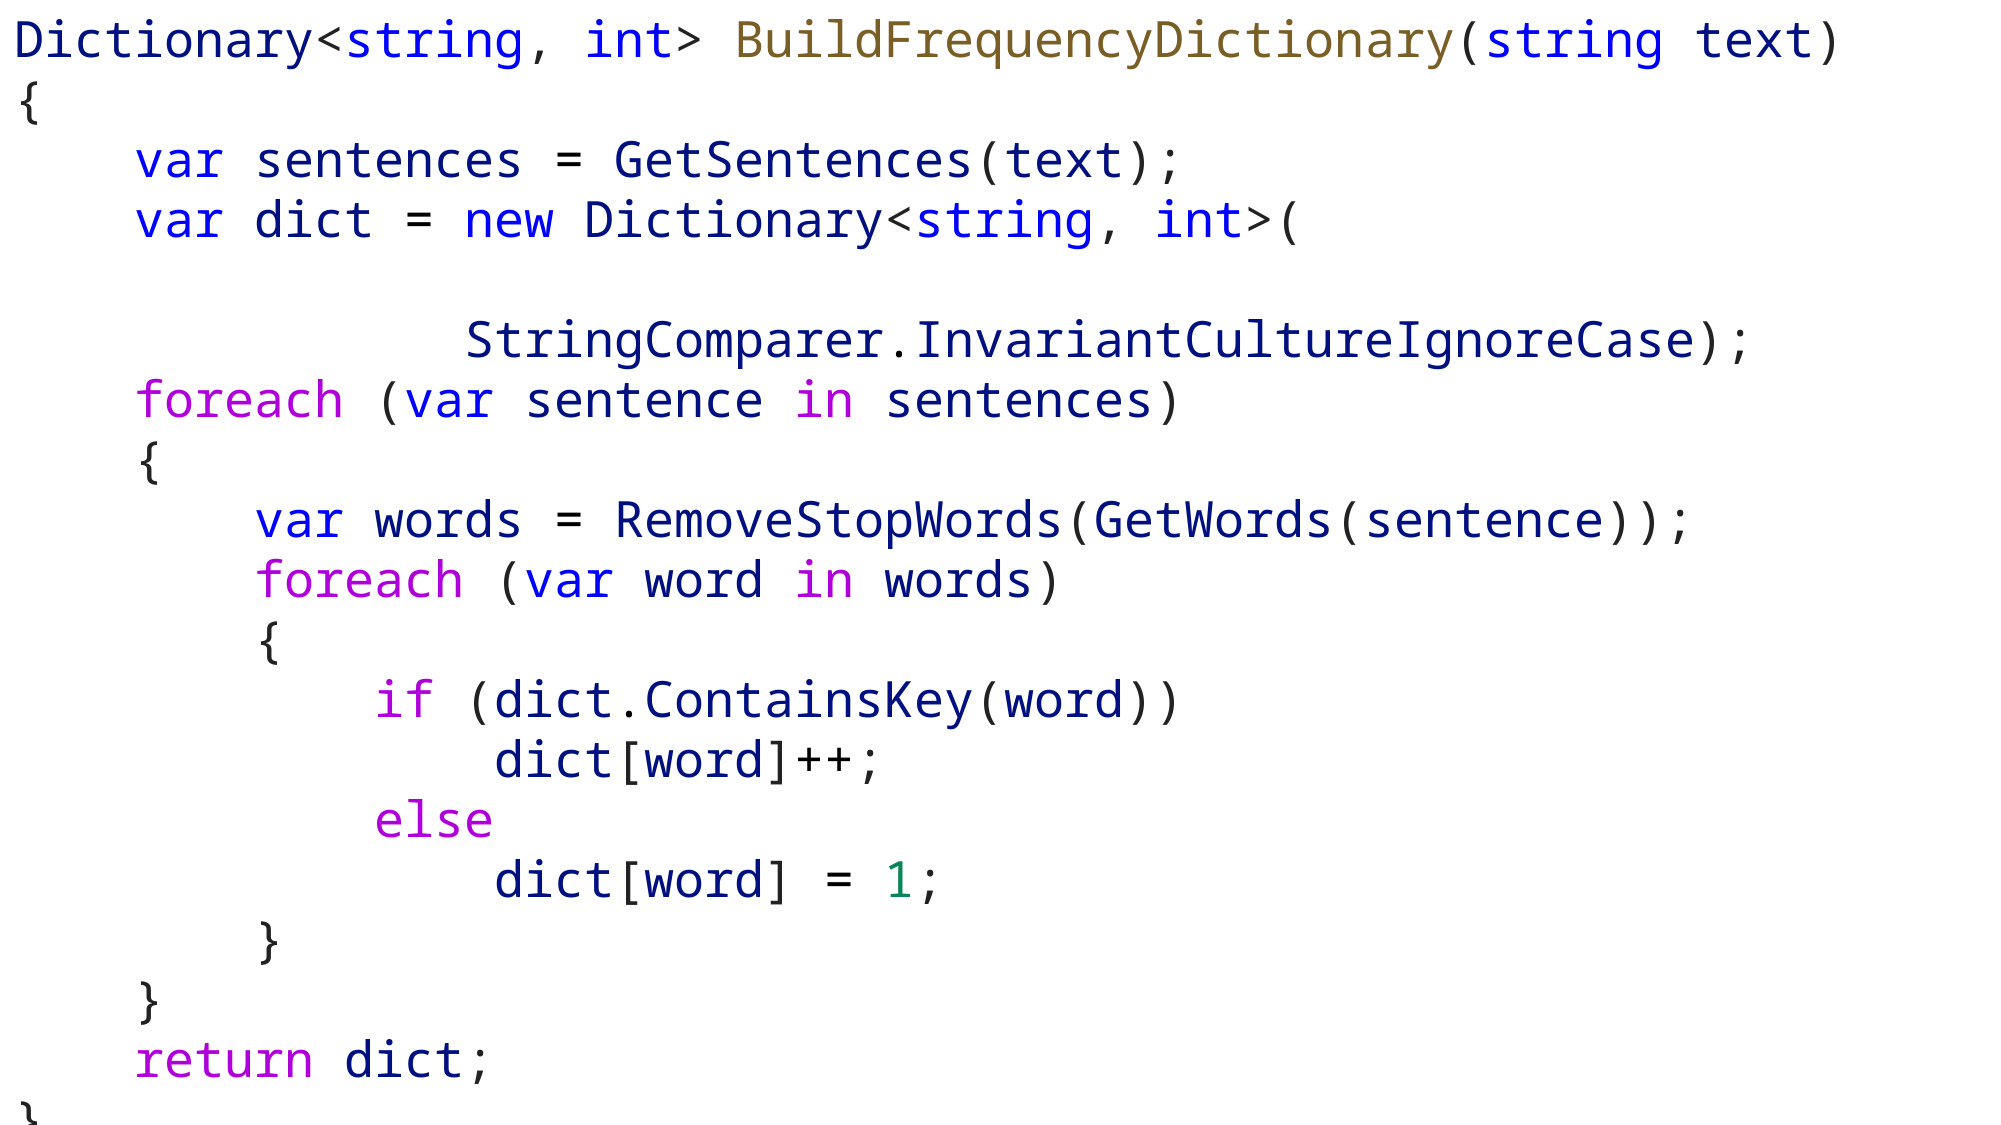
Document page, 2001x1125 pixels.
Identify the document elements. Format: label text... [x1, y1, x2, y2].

text_box Dictionary<string, int> BuildFrequencyDictionary(string text) { var sentences = GetSentences(text); var dict = new Dictionary<string, int>( StringComparer.InvariantCultureIgnoreCase); foreach (var sentence in sentences) { var words = RemoveStopWords(GetWords(sentence)); foreach (var word in words) { if (dict.ContainsKey(word)) dict[word]++; else dict[word] = 1; } } return dict; } [0, 0, 2000, 1125]
